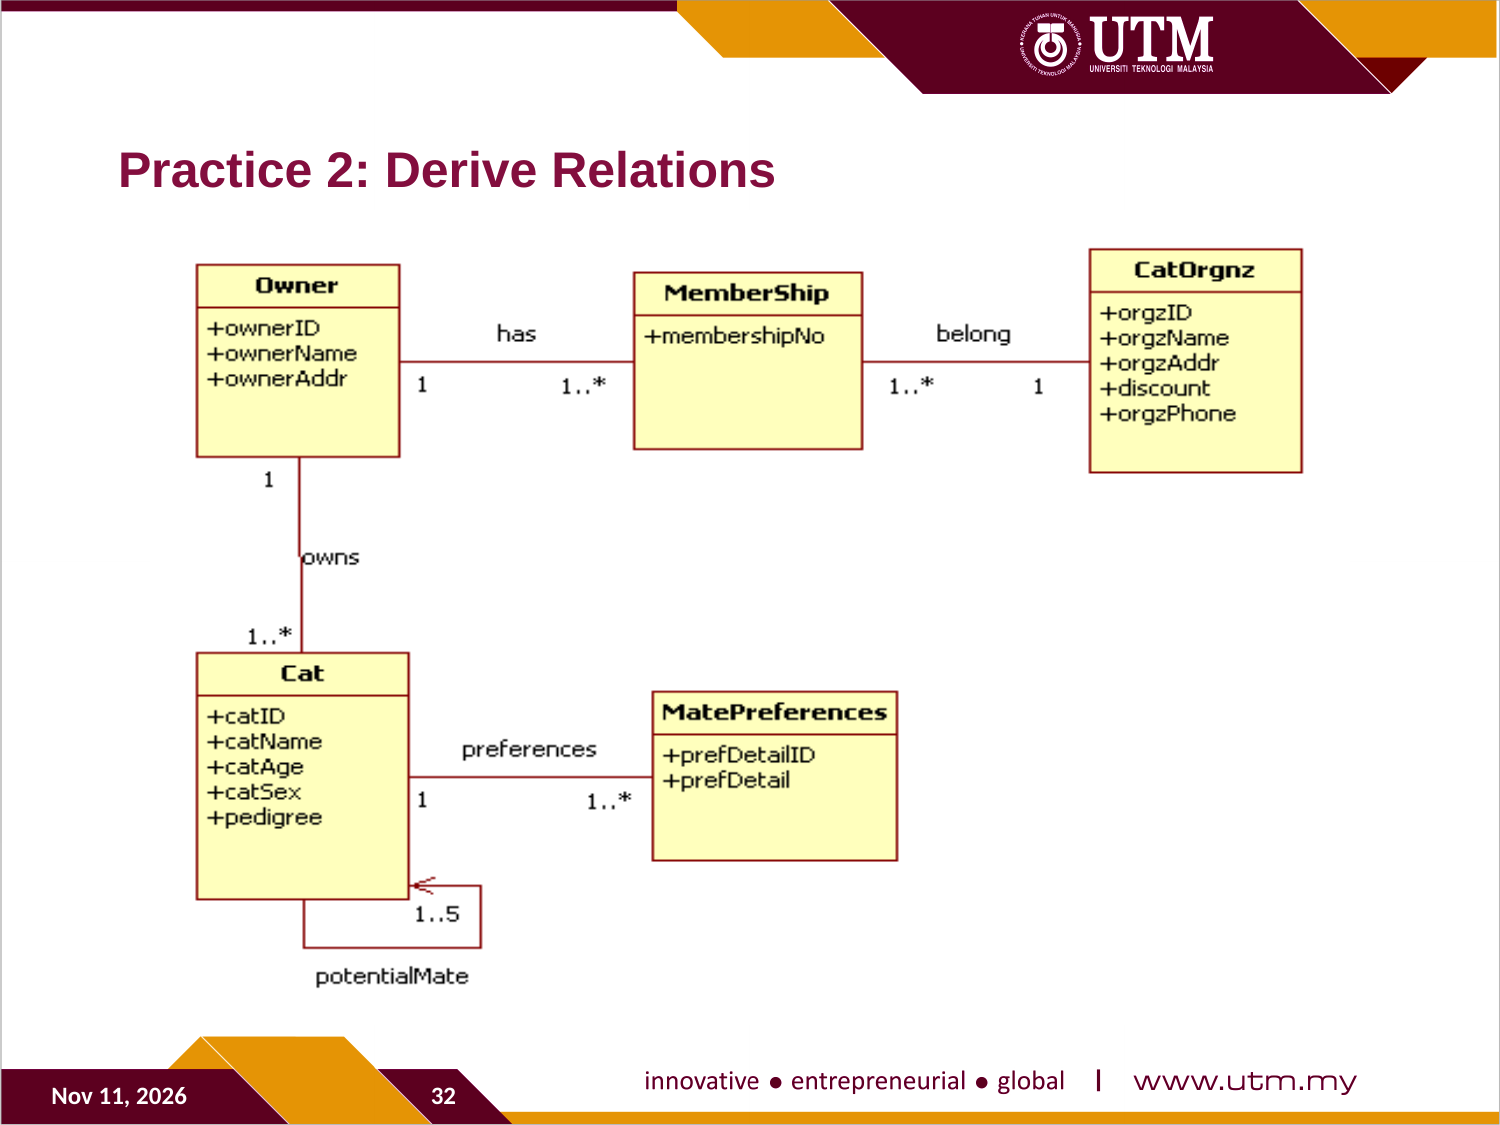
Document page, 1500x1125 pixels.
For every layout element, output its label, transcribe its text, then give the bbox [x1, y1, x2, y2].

slide_number 25-Nov-21 [0, 1065, 239, 1125]
title Practice 2: Derive Relations [103, 95, 1397, 248]
slide_number 32 [388, 1065, 499, 1125]
picture [0, 0, 1500, 1125]
